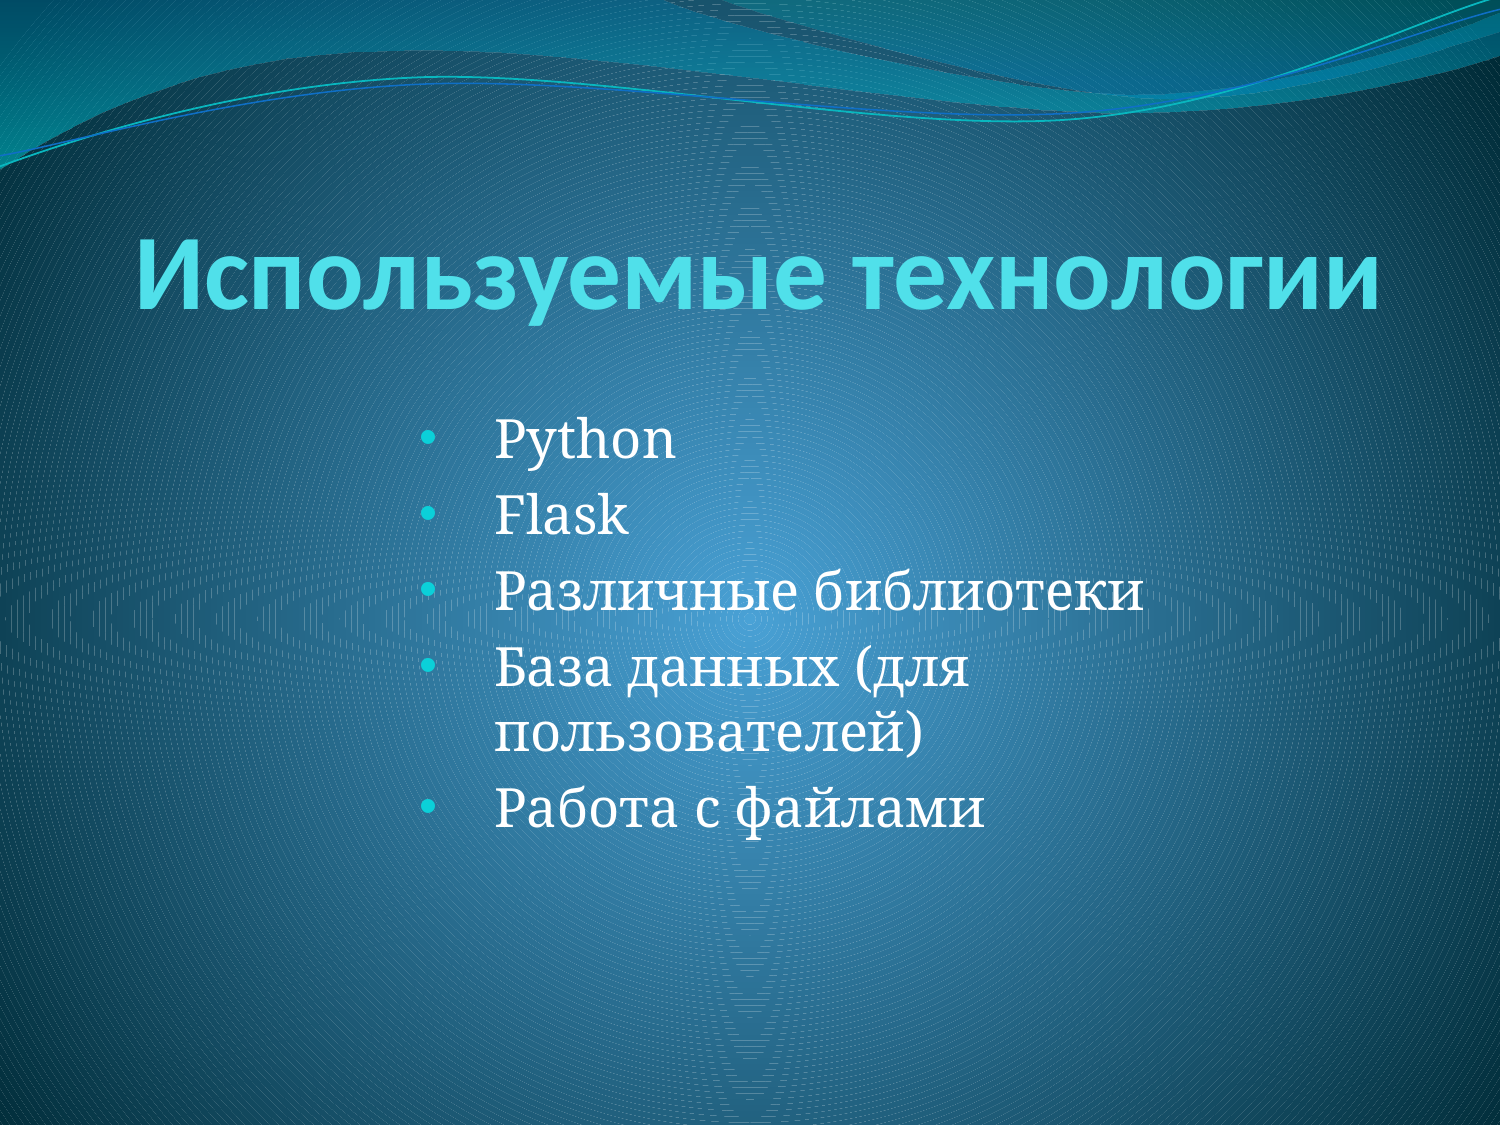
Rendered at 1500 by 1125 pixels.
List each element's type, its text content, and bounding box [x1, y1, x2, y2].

title Используемые технологии [112, 90, 1388, 332]
subtitle Python Flask Различные библиотеки База данных (для пользователей) Работа с файлами [419, 397, 1258, 937]
